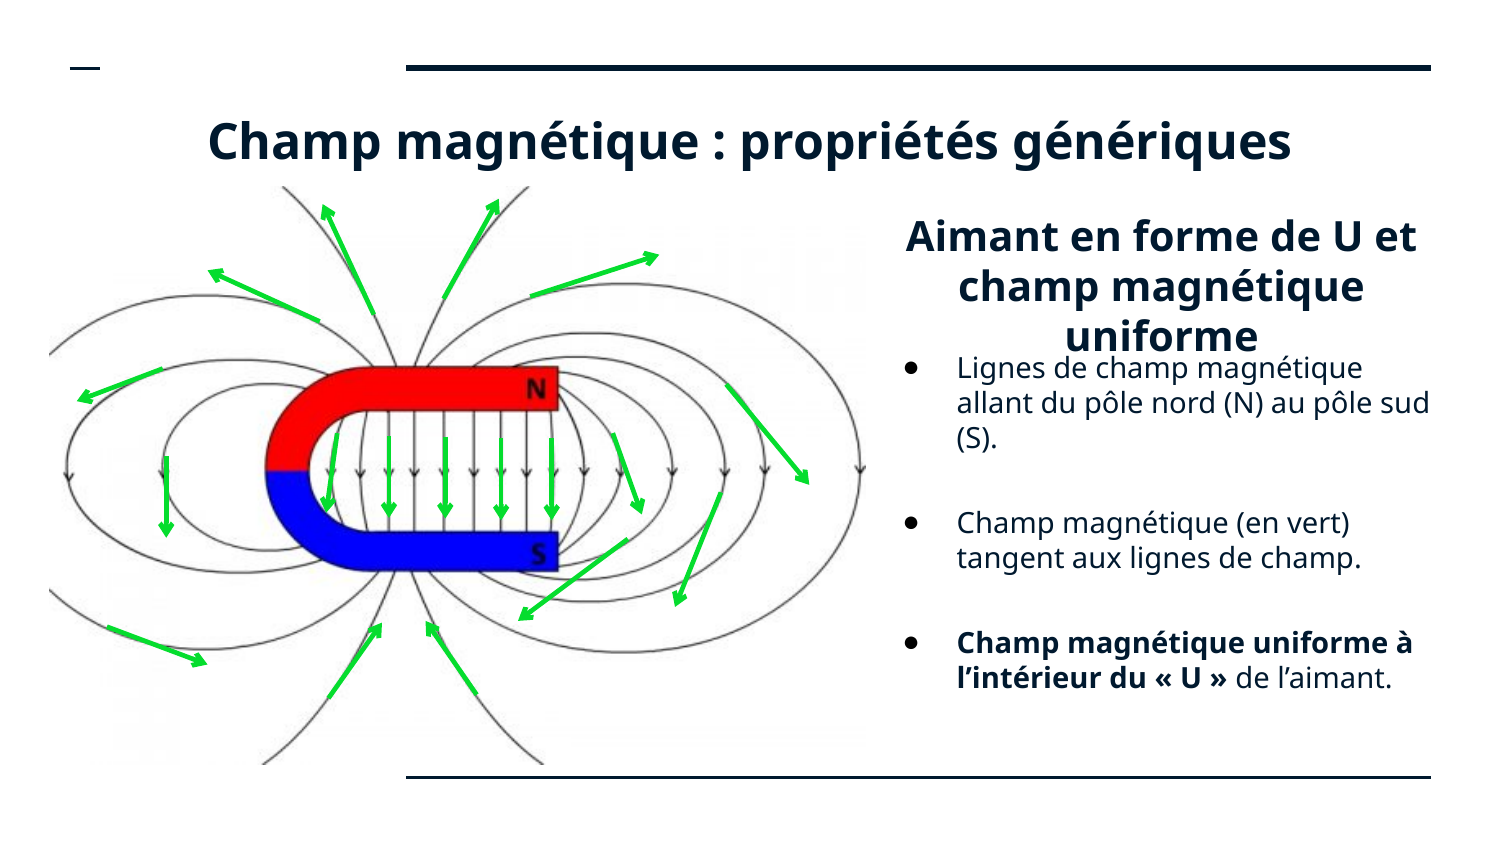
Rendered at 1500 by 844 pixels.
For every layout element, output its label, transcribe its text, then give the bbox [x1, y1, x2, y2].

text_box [322, 203, 374, 315]
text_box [517, 538, 629, 622]
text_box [76, 368, 164, 402]
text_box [325, 432, 338, 514]
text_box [674, 492, 722, 608]
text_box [443, 198, 500, 300]
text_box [725, 384, 810, 486]
picture [49, 186, 866, 765]
text_box Lignes de champ magnétique allant du pôle nord (N) au pôle sud (S). Champ magnétique (en vert) tangent aux lignes de champ. Champ magnétique uniforme à l’intérieur du « U » de l’aimant. [870, 341, 1457, 702]
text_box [612, 432, 643, 515]
text_box Champ magnétique : propriétés génériques [69, 94, 1431, 199]
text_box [425, 620, 477, 695]
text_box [106, 626, 208, 665]
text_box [328, 622, 383, 699]
text_box Aimant en forme de U et champ magnétique uniforme [870, 202, 1459, 368]
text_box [207, 270, 320, 322]
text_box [529, 254, 660, 297]
